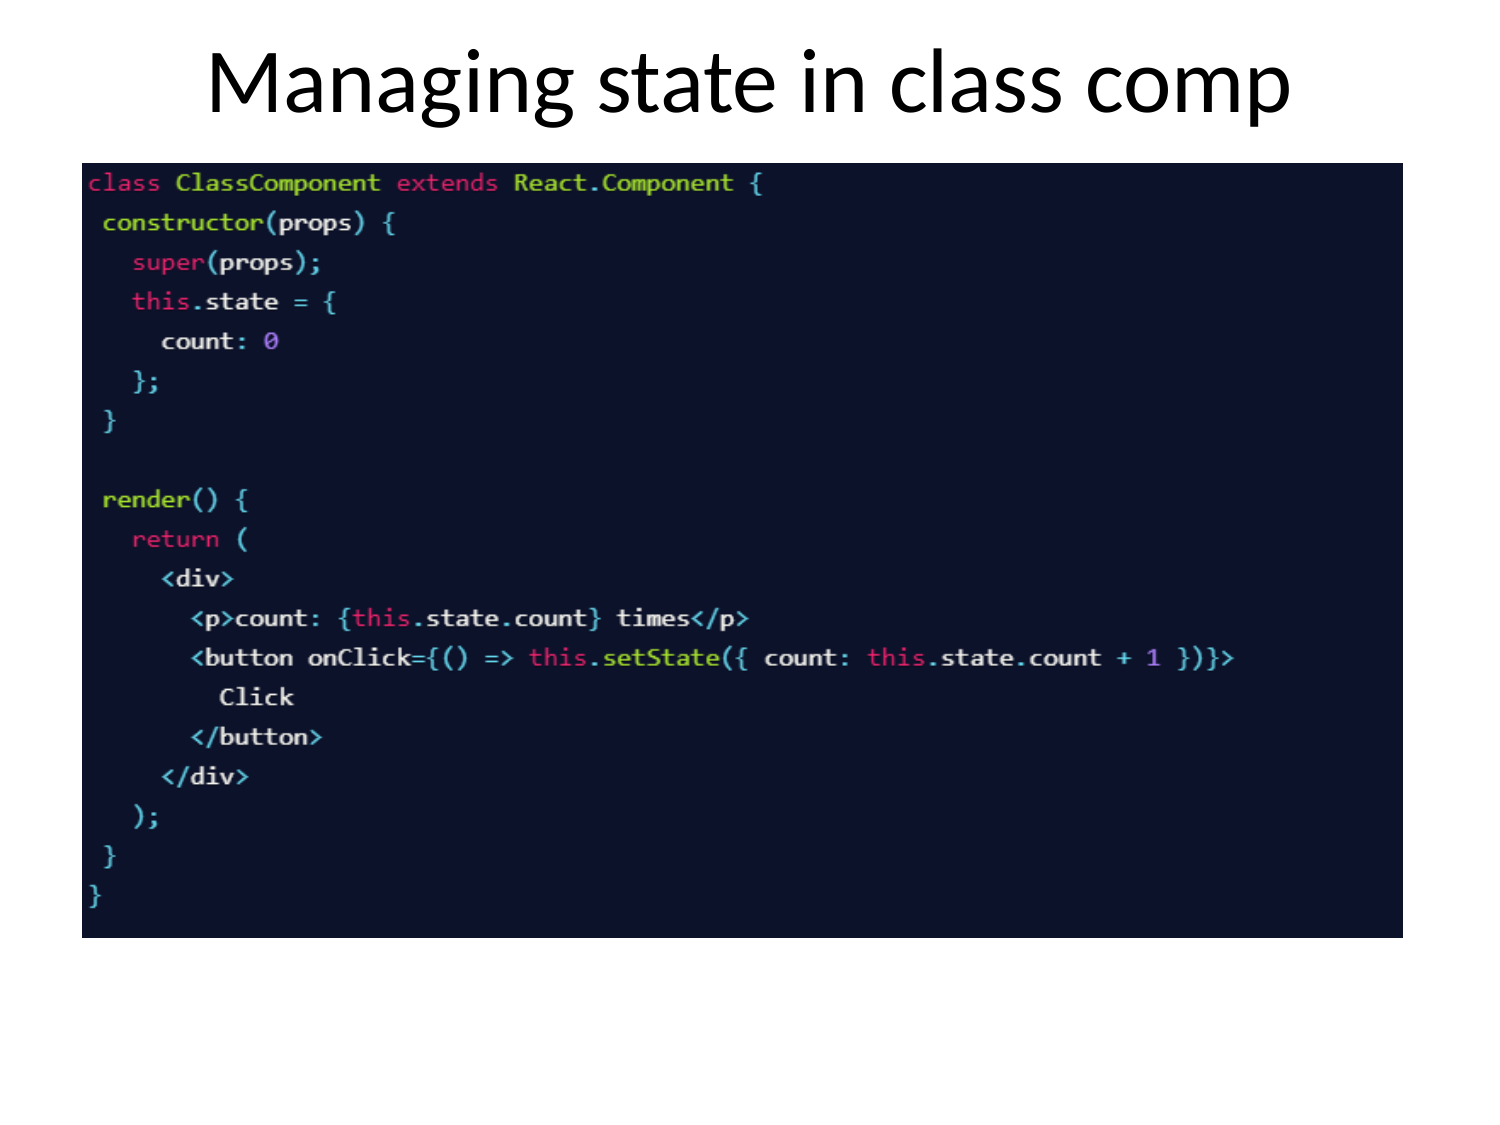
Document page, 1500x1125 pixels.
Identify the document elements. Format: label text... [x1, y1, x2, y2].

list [81, 163, 1403, 938]
title Managing state in class comp [75, 0, 1425, 153]
